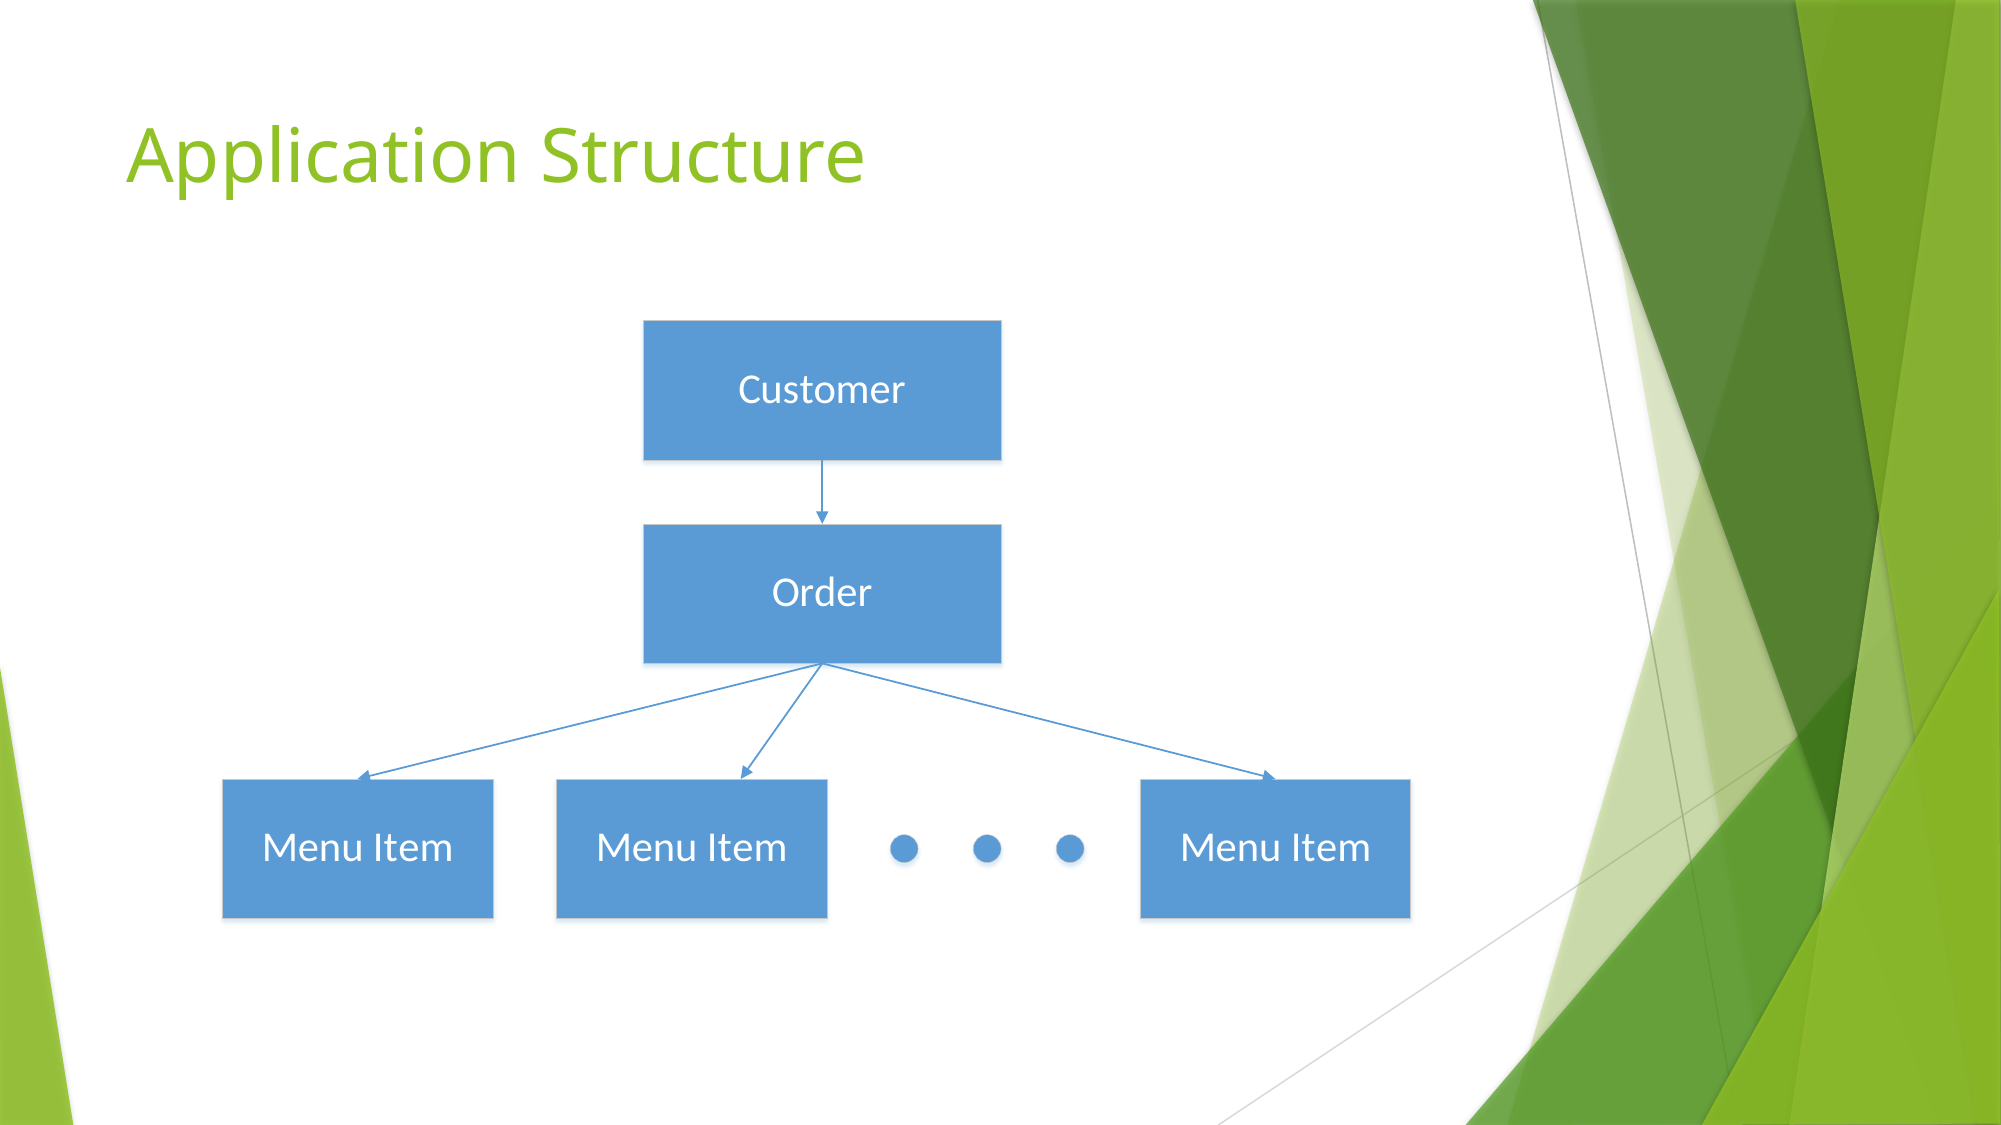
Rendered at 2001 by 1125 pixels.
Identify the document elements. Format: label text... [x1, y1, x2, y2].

picture [214, 316, 1418, 929]
title Application Structure [111, 99, 1522, 317]
